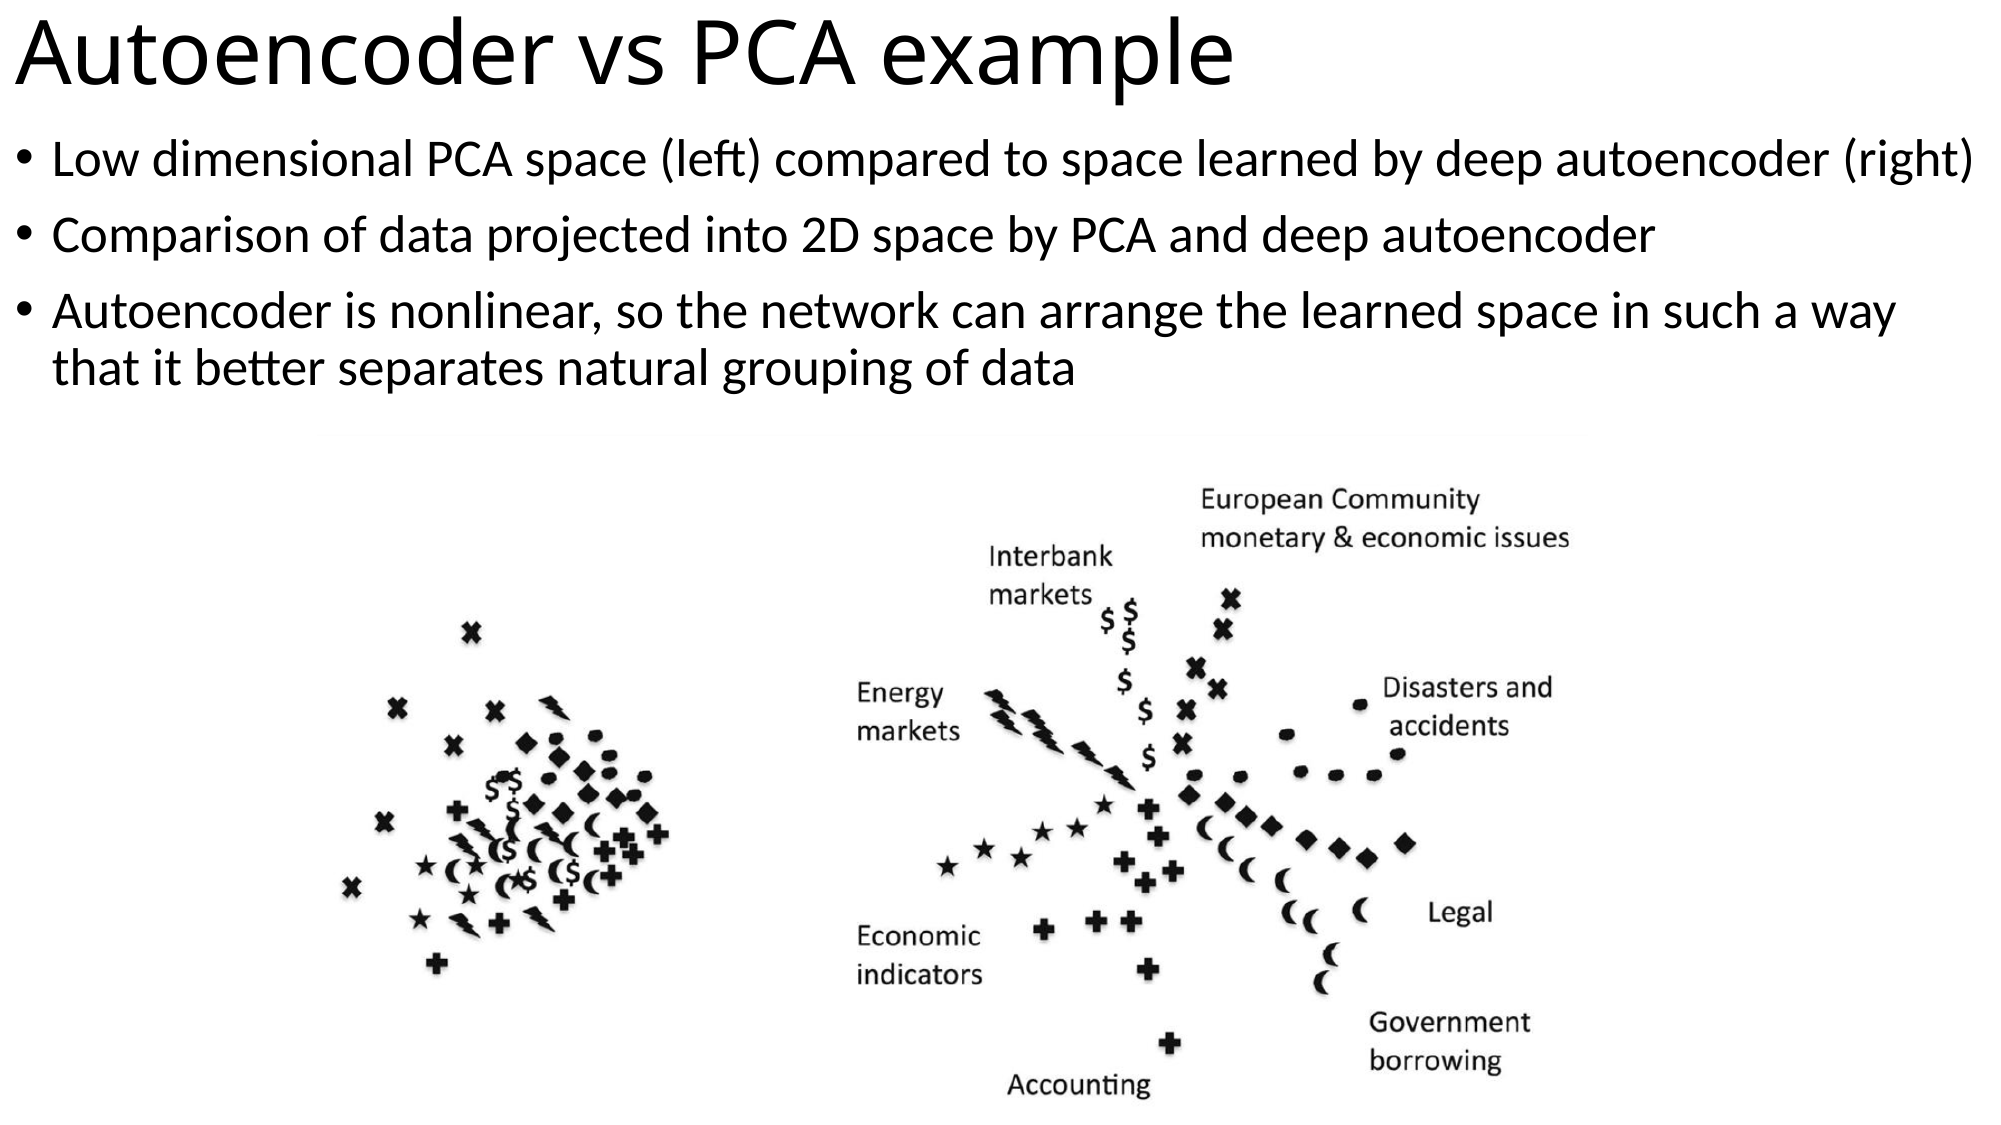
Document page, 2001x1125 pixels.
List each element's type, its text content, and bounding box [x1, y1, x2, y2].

picture [316, 434, 1588, 1107]
title Autoencoder vs PCA example [0, 0, 2000, 112]
list Low dimensional PCA space (left) compared to space learned by deep autoencoder (right) Comparison of data projected into 2D space by PCA and deep autoencoder Autoencoder is nonlinear, so the network can arrange the learned space in such a way that it better separates natural grouping of data [0, 123, 2000, 454]
